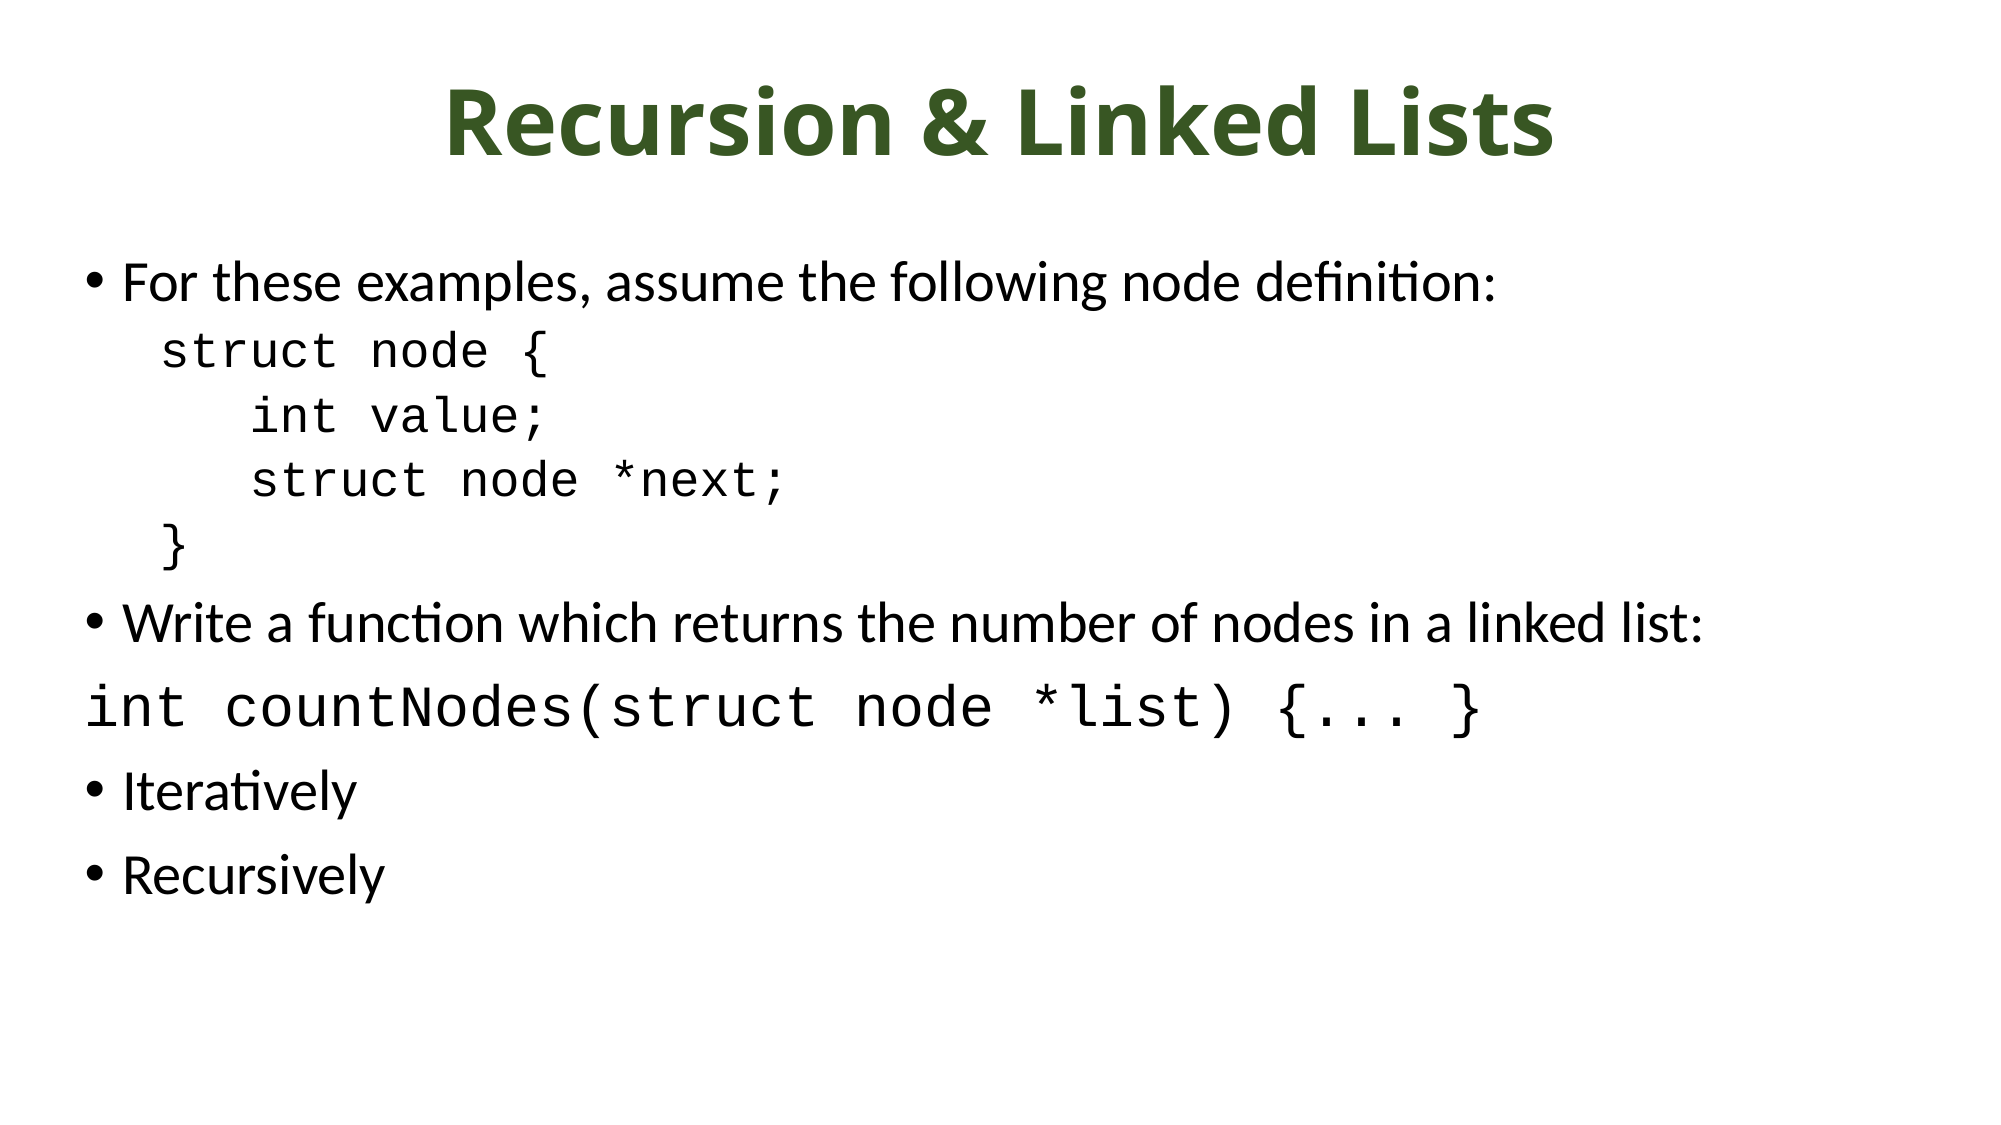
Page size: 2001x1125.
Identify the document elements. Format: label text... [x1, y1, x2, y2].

list For these examples, assume the following node definition: struct node { int value; struct node *next; } Write a function which returns the number of nodes in a linked list: int countNodes(struct node *list) {... } Iteratively Recursively [69, 243, 1863, 1042]
title Recursion & Linked Lists [137, 29, 1863, 223]
